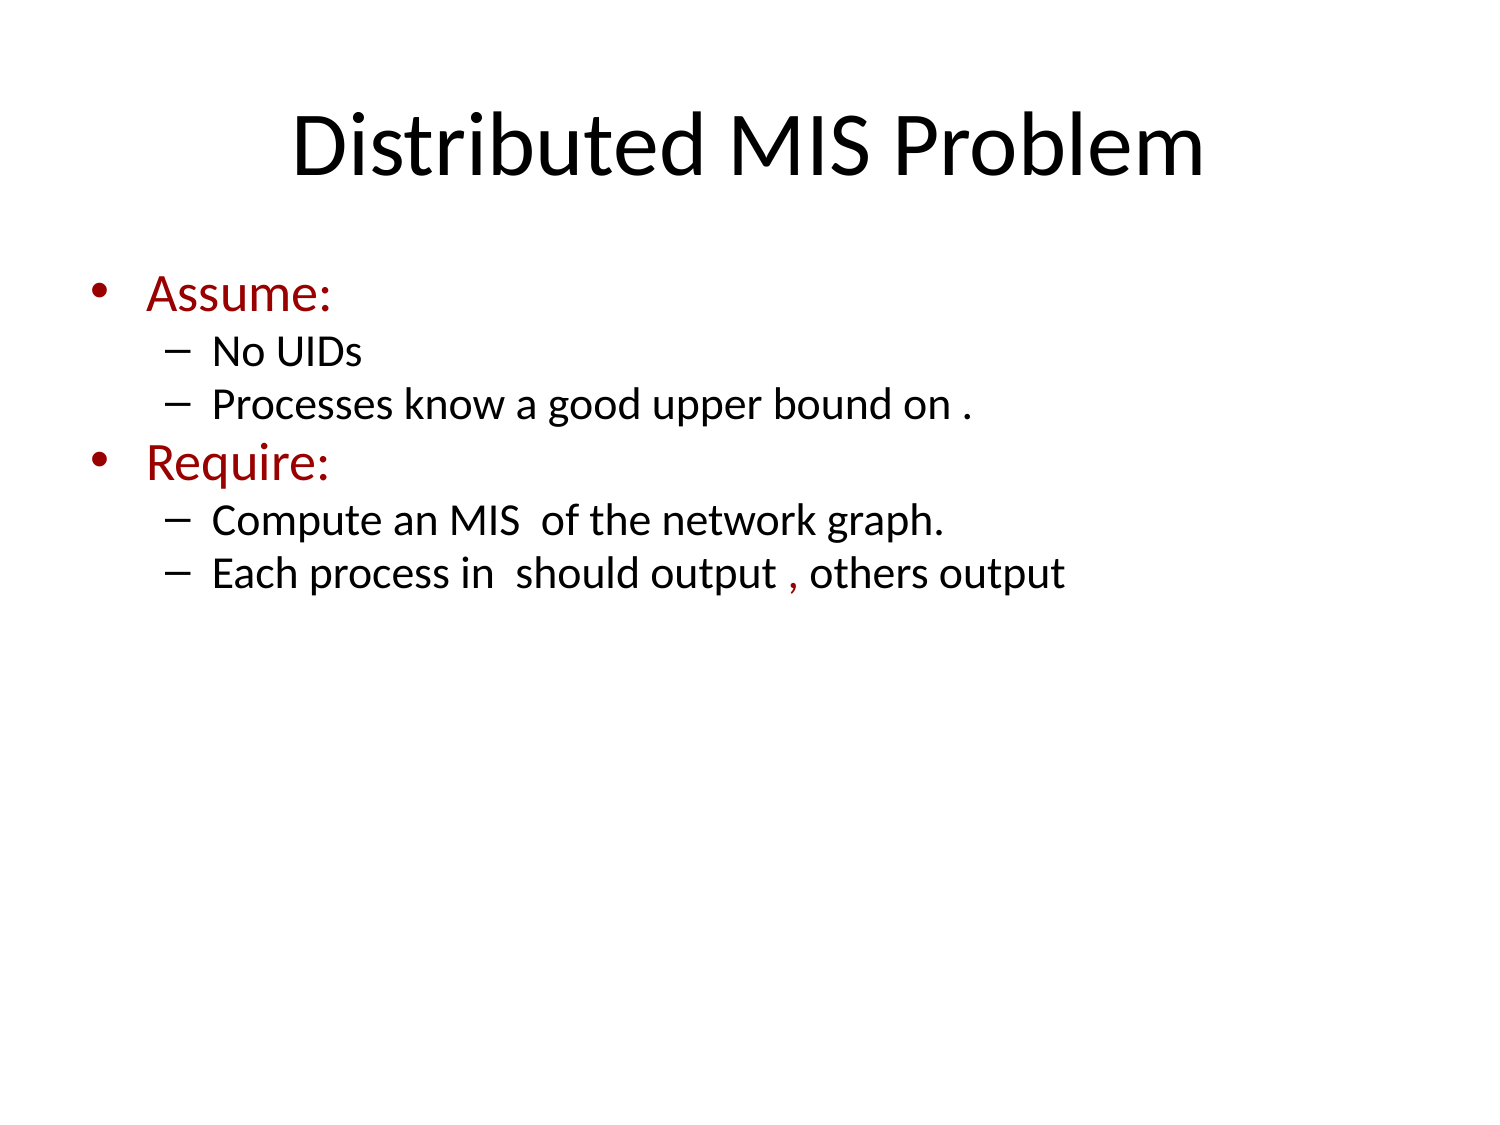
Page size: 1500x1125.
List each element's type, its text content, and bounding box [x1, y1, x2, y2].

title Distributed MIS Problem [75, 45, 1425, 233]
